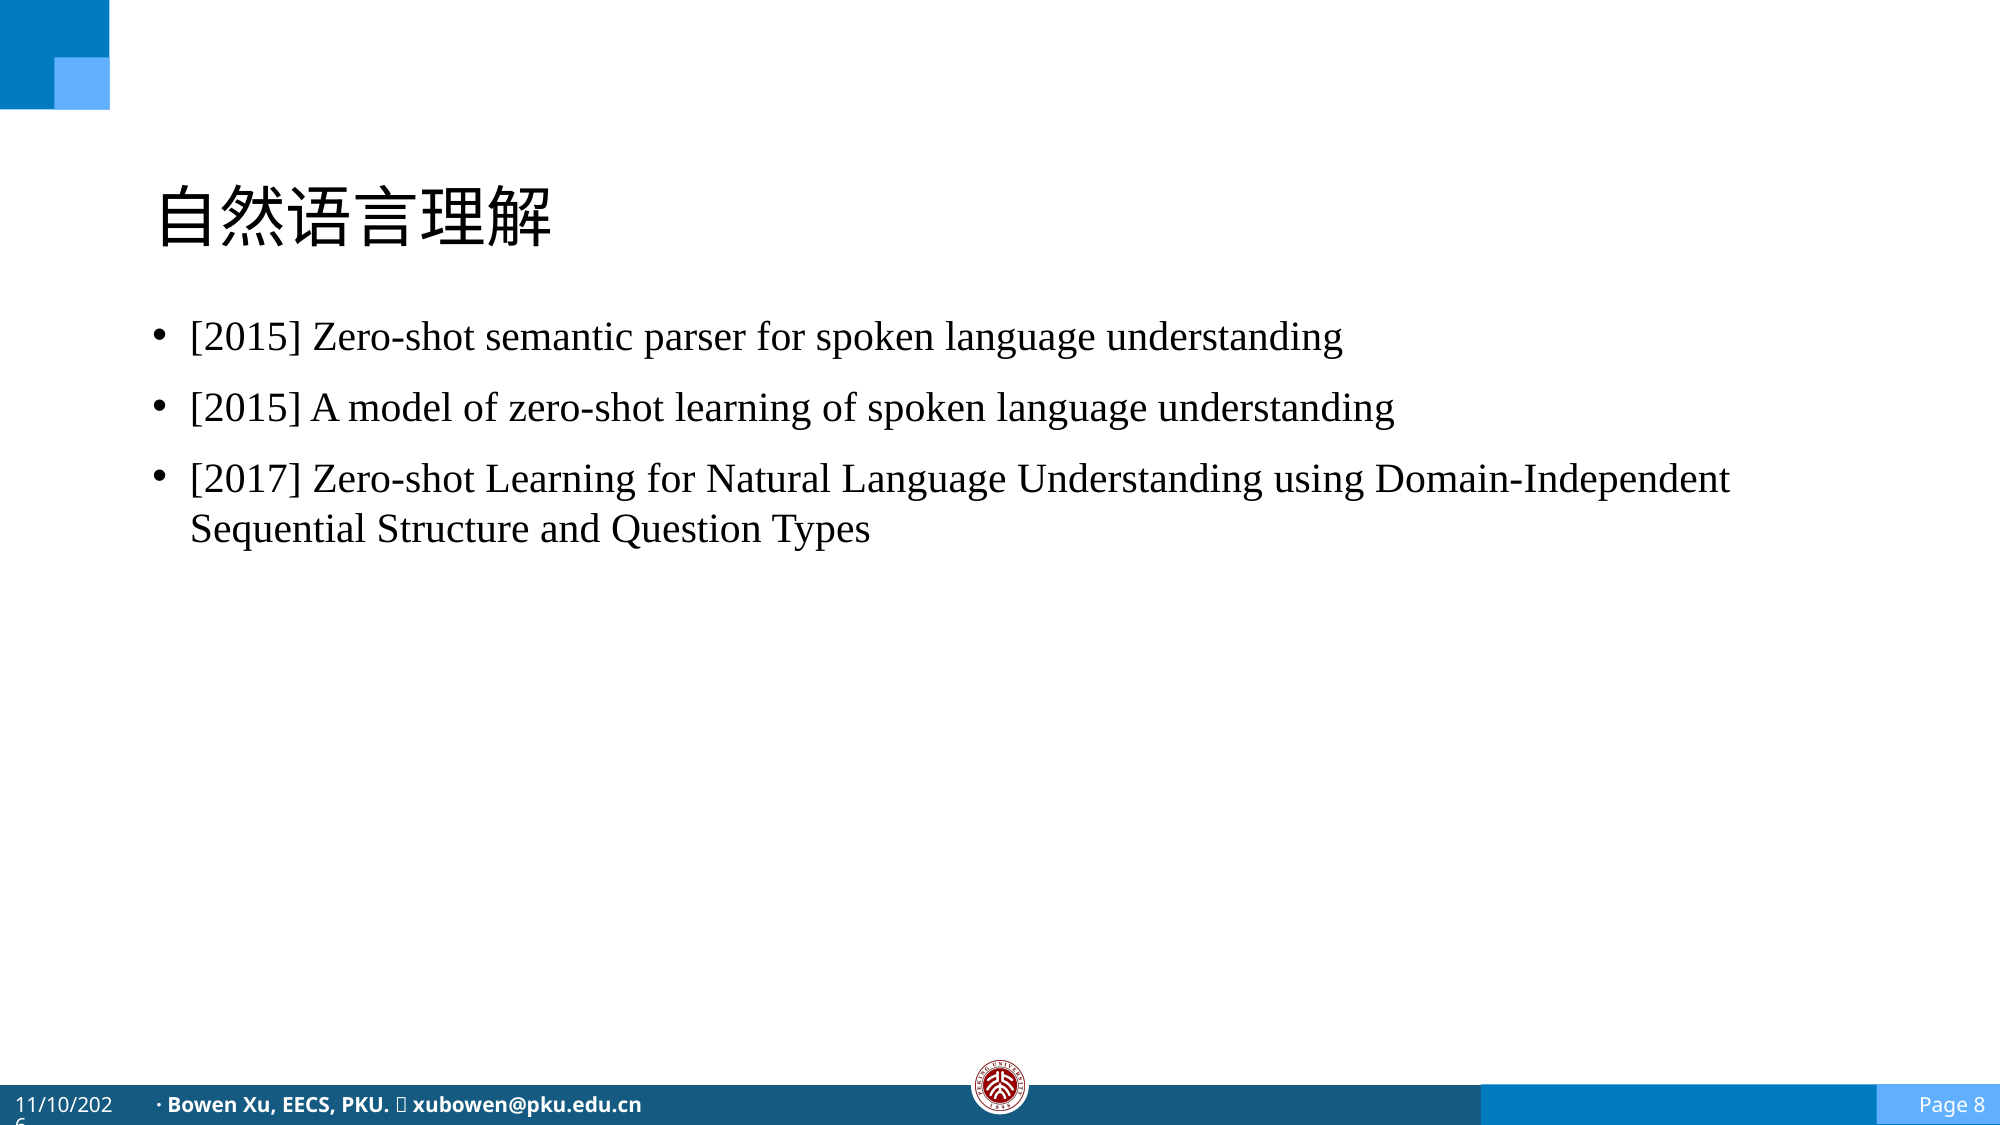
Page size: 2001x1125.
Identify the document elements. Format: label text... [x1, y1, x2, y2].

list [2015] Zero-shot semantic parser for spoken language understanding [2015] A model of zero-shot learning of spoken language understanding [2017] Zero-shot Learning for Natural Language Understanding using Domain-Independent Sequential Structure and Question Types [137, 301, 1863, 1014]
title 自然语言理解 [137, 152, 1863, 277]
picture [975, 1060, 1025, 1111]
